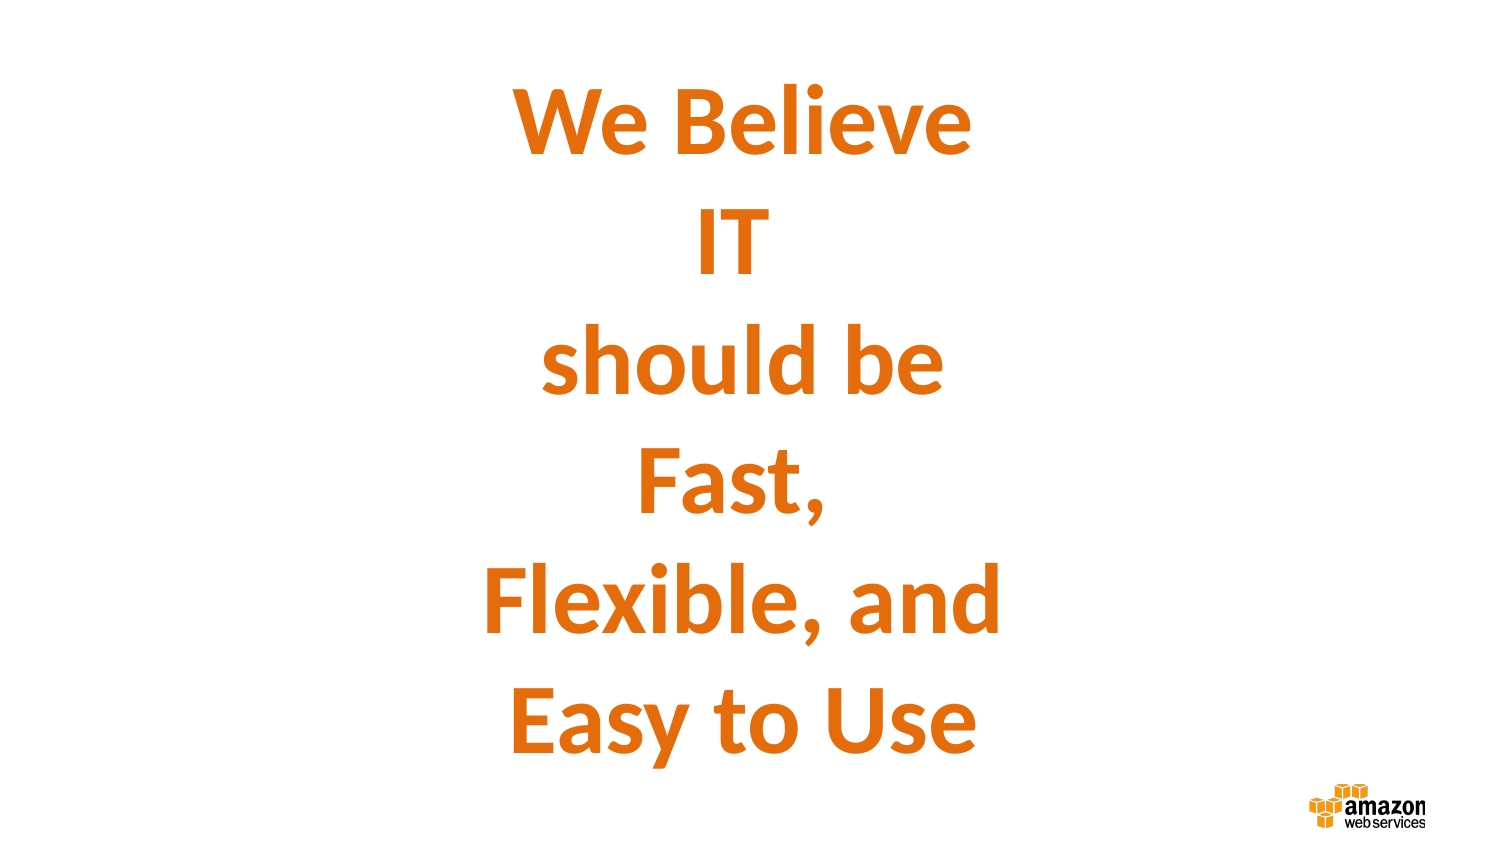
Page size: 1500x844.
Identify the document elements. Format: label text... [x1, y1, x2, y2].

text_box We Believe IT should be Fast, Flexible, and Easy to Use [399, 46, 1088, 782]
